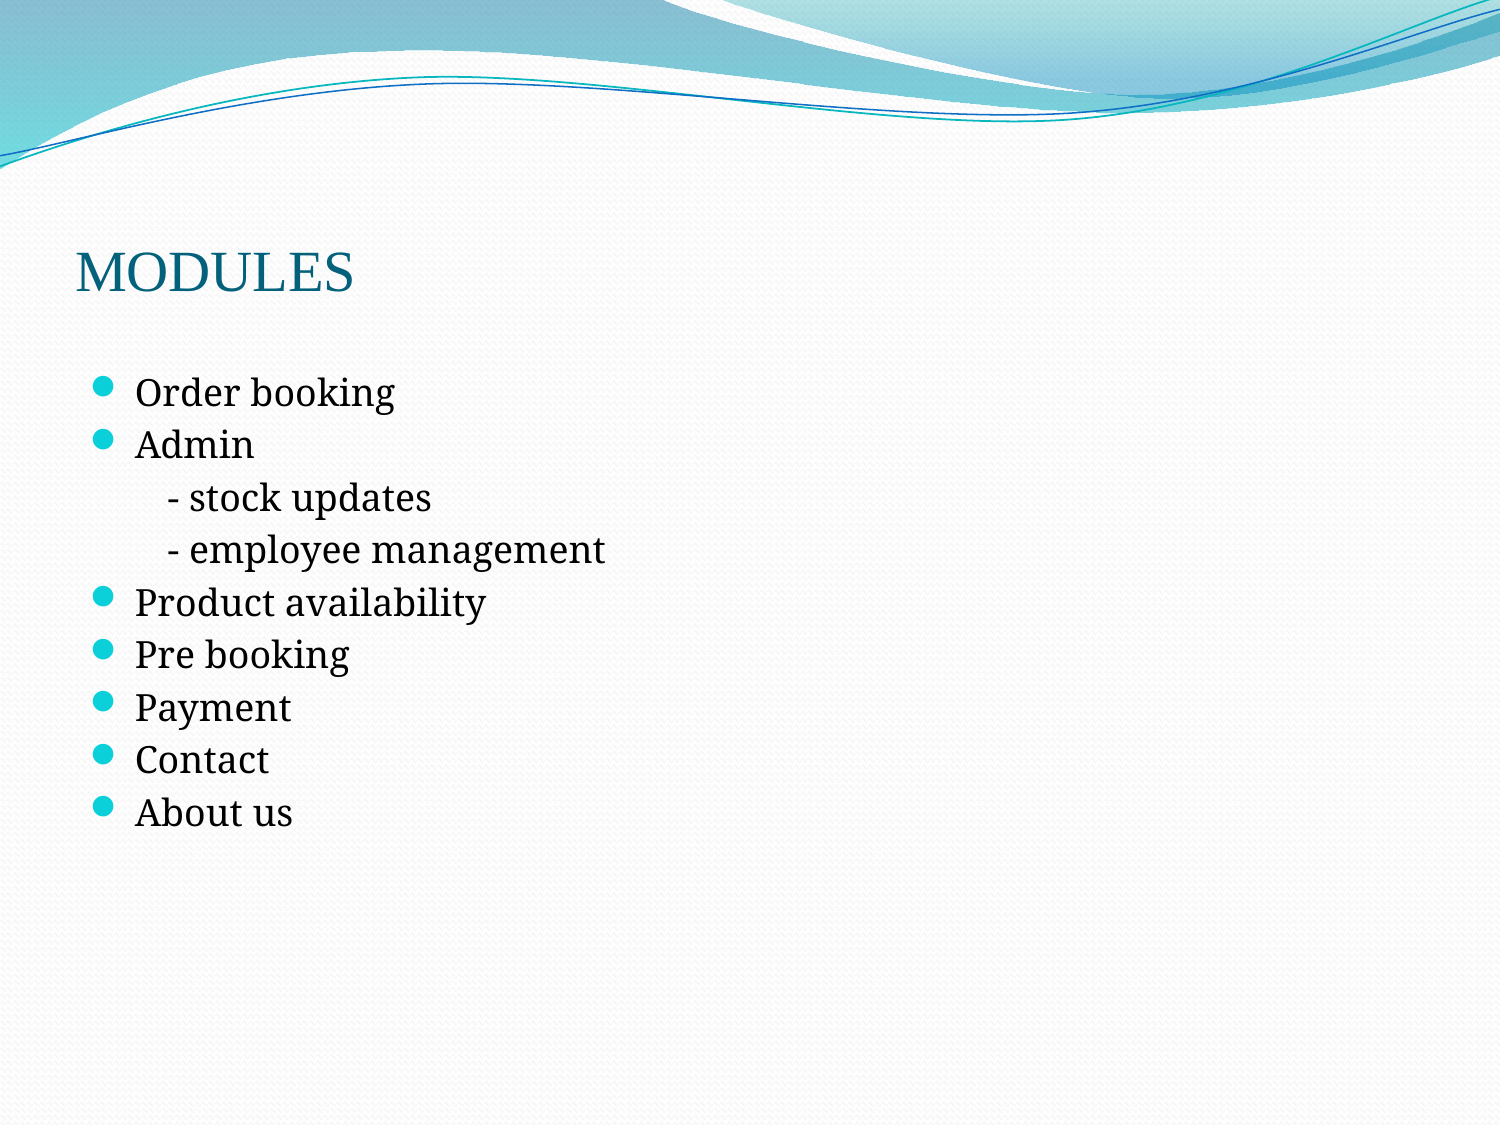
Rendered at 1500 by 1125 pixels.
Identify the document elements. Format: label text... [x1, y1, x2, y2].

list Order booking Admin - stock updates - employee management Product availability Pre booking Payment Contact About us [75, 361, 1425, 1038]
title MODULES [75, 115, 1425, 303]
